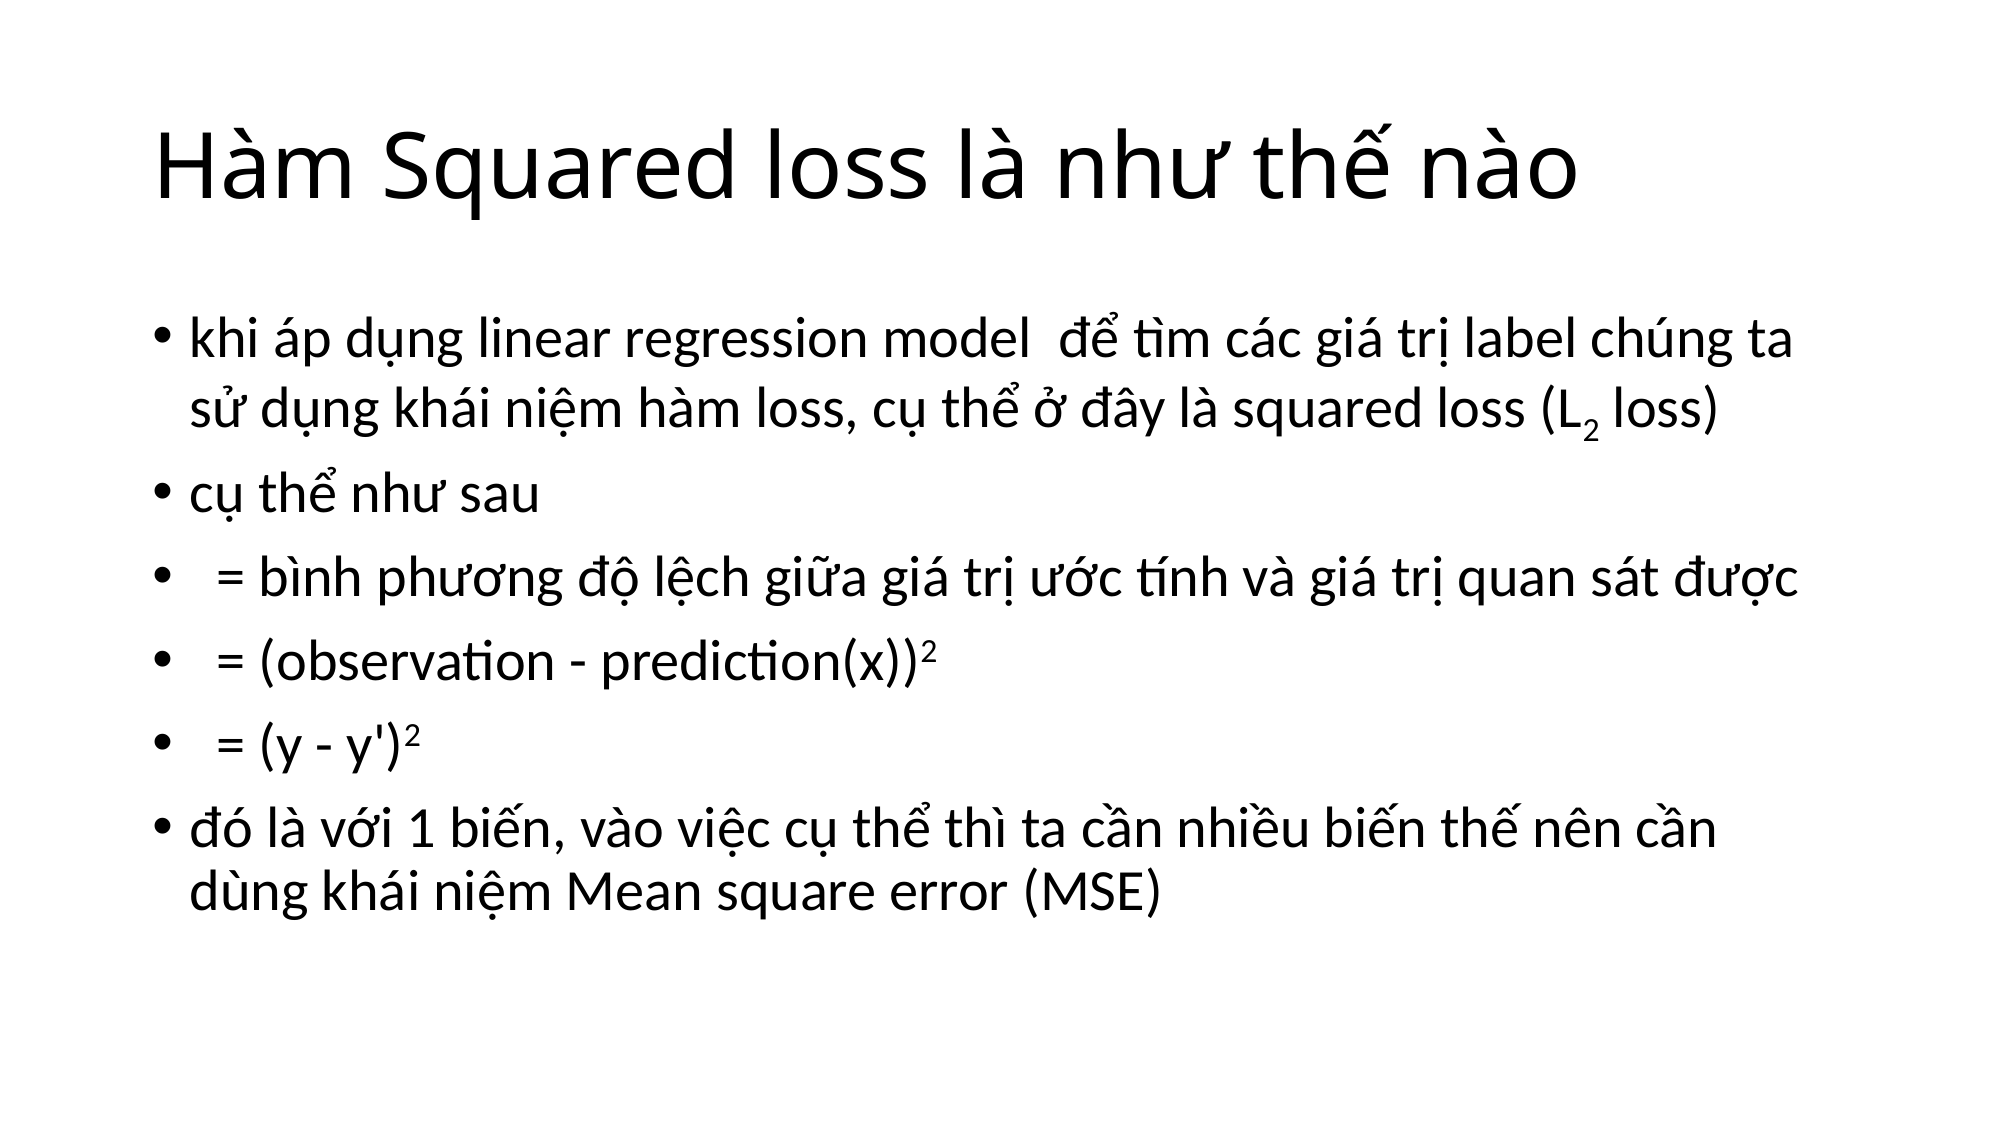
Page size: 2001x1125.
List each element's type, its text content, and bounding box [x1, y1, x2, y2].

list khi áp dụng linear regression model để tìm các giá trị label chúng ta sử dụng khái niệm hàm loss, cụ thể ở đây là squared loss (L2 loss) cụ thể như sau = bình phương độ lệch giữa giá trị ước tính và giá trị quan sát được = (observation - prediction(x))2 = (y - y')2 đó là với 1 biến, vào việc cụ thể thì ta cần nhiều biến thế nên cần dùng khái niệm Mean square error (MSE) [137, 299, 1863, 1014]
title Hàm Squared loss là như thế nào [137, 59, 1863, 278]
